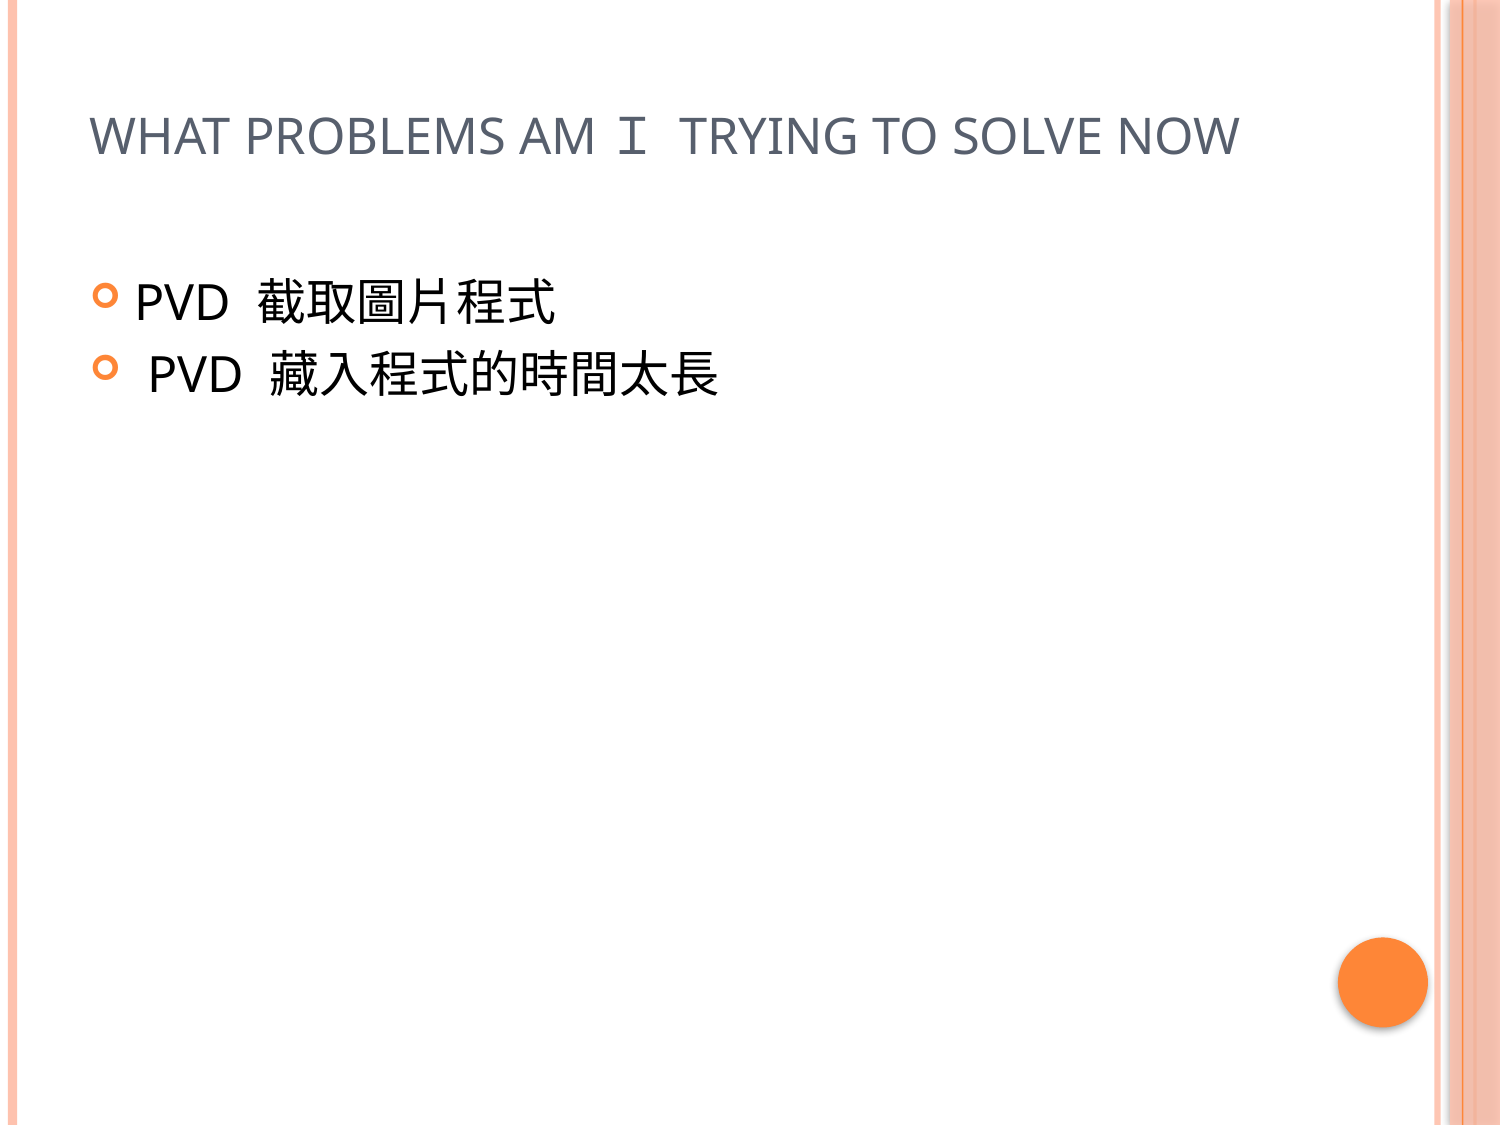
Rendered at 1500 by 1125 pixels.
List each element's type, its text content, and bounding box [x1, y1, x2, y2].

title What problems AMＩ trying to solve now [75, 45, 1300, 233]
list PVD 截取圖片程式 PVD 藏入程式的時間太長 [75, 262, 1300, 1062]
